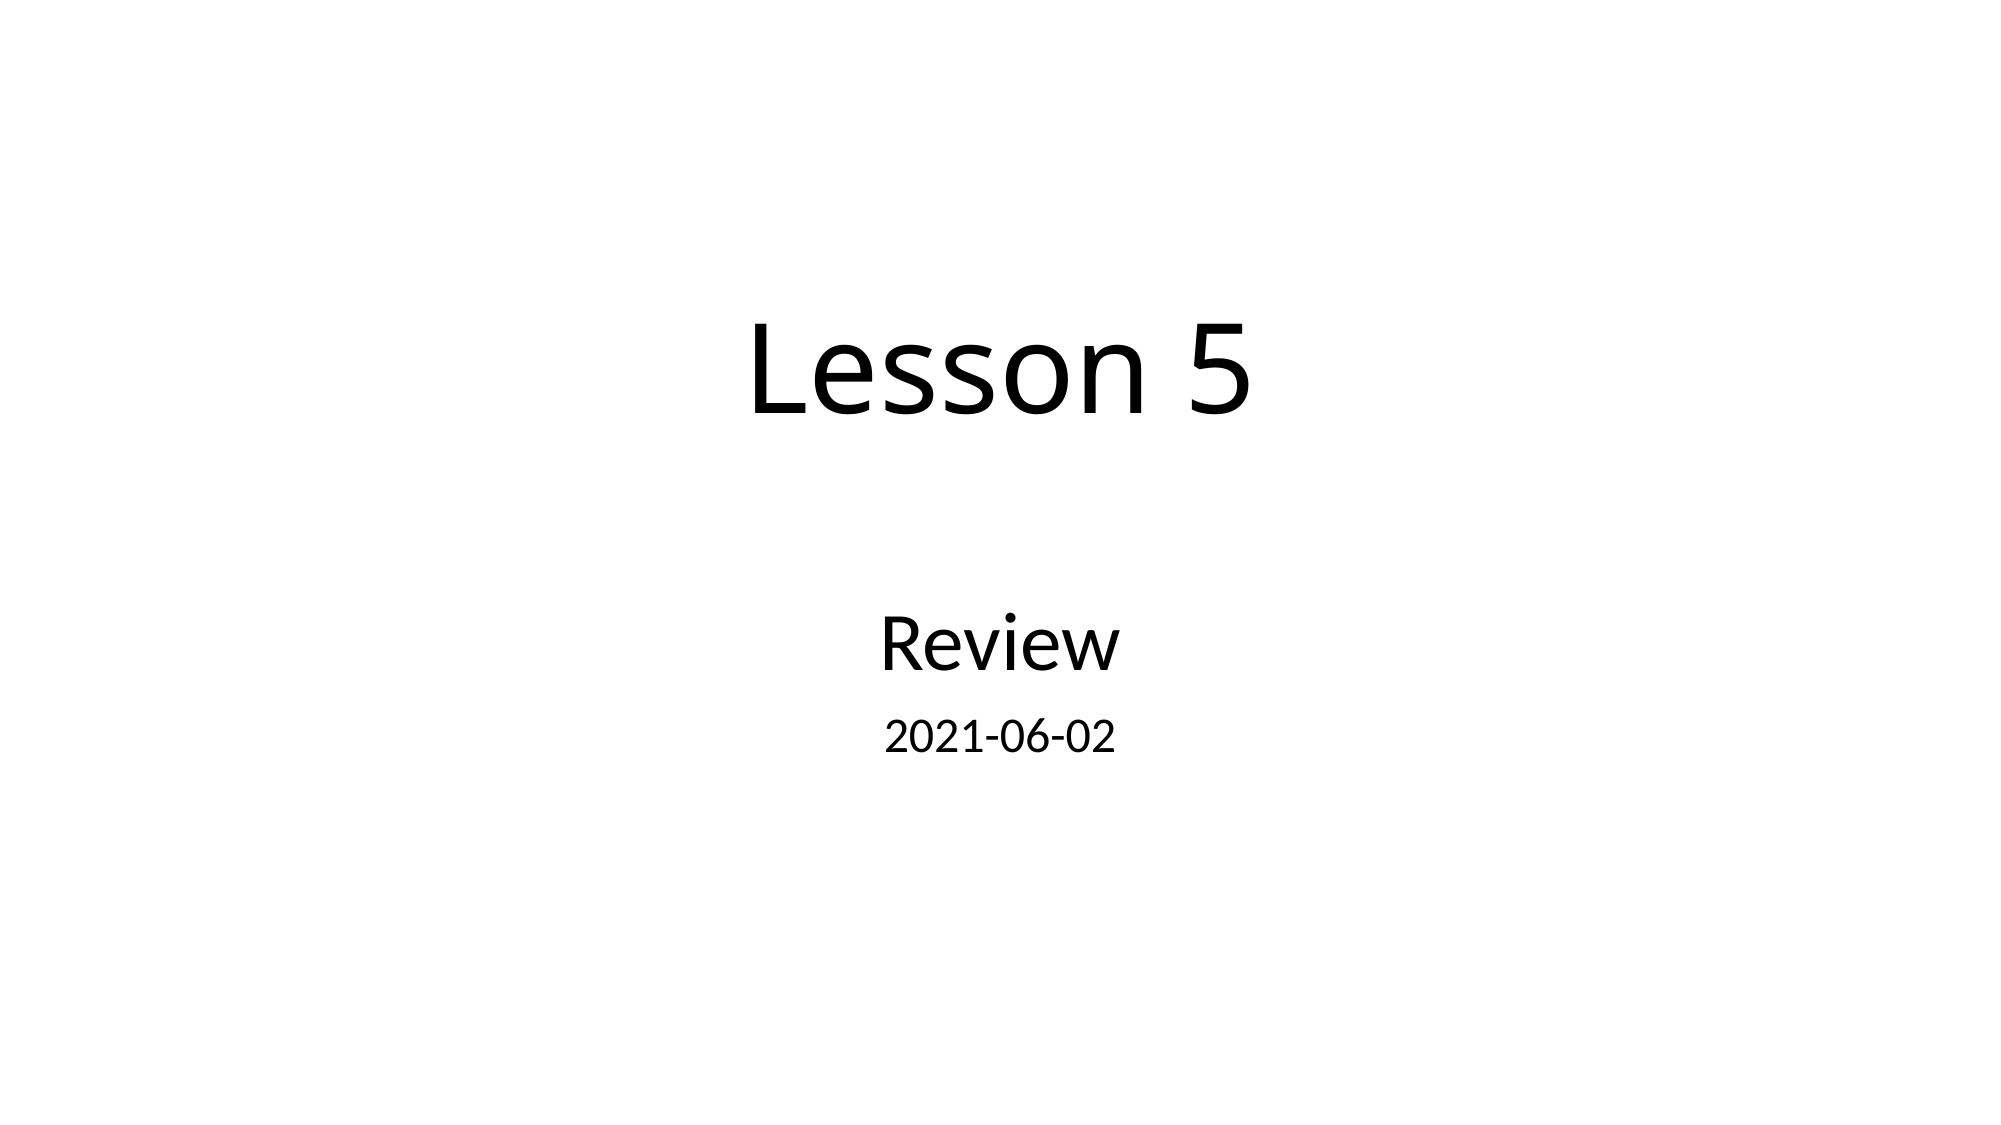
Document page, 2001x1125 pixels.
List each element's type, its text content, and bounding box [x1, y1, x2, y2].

subtitle Review 2021-06-02 [249, 590, 1750, 863]
title Lesson 5 [249, 184, 1750, 449]
